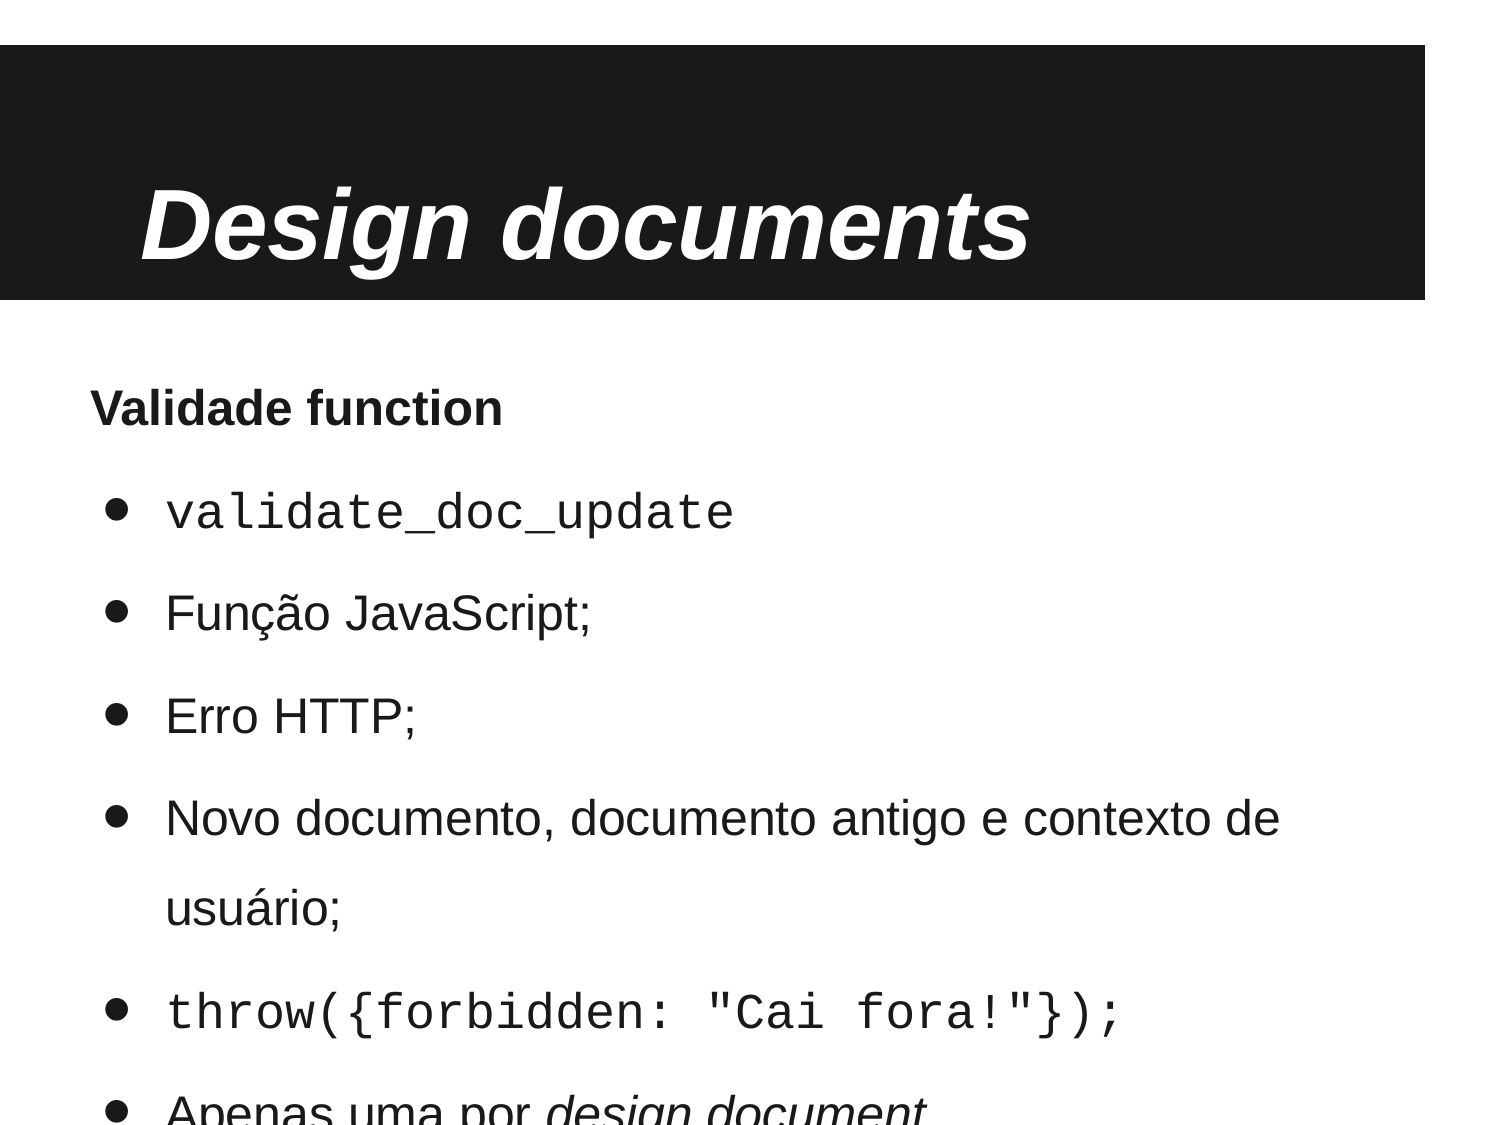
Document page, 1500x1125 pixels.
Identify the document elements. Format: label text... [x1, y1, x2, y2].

title Design documents [75, 45, 1425, 295]
list Validade function validate_doc_update Função JavaScript; Erro HTTP; Novo documento, documento antigo e contexto de usuário; throw({forbidden: "Cai fora!"}); Apenas uma por design document. [75, 330, 1425, 1089]
